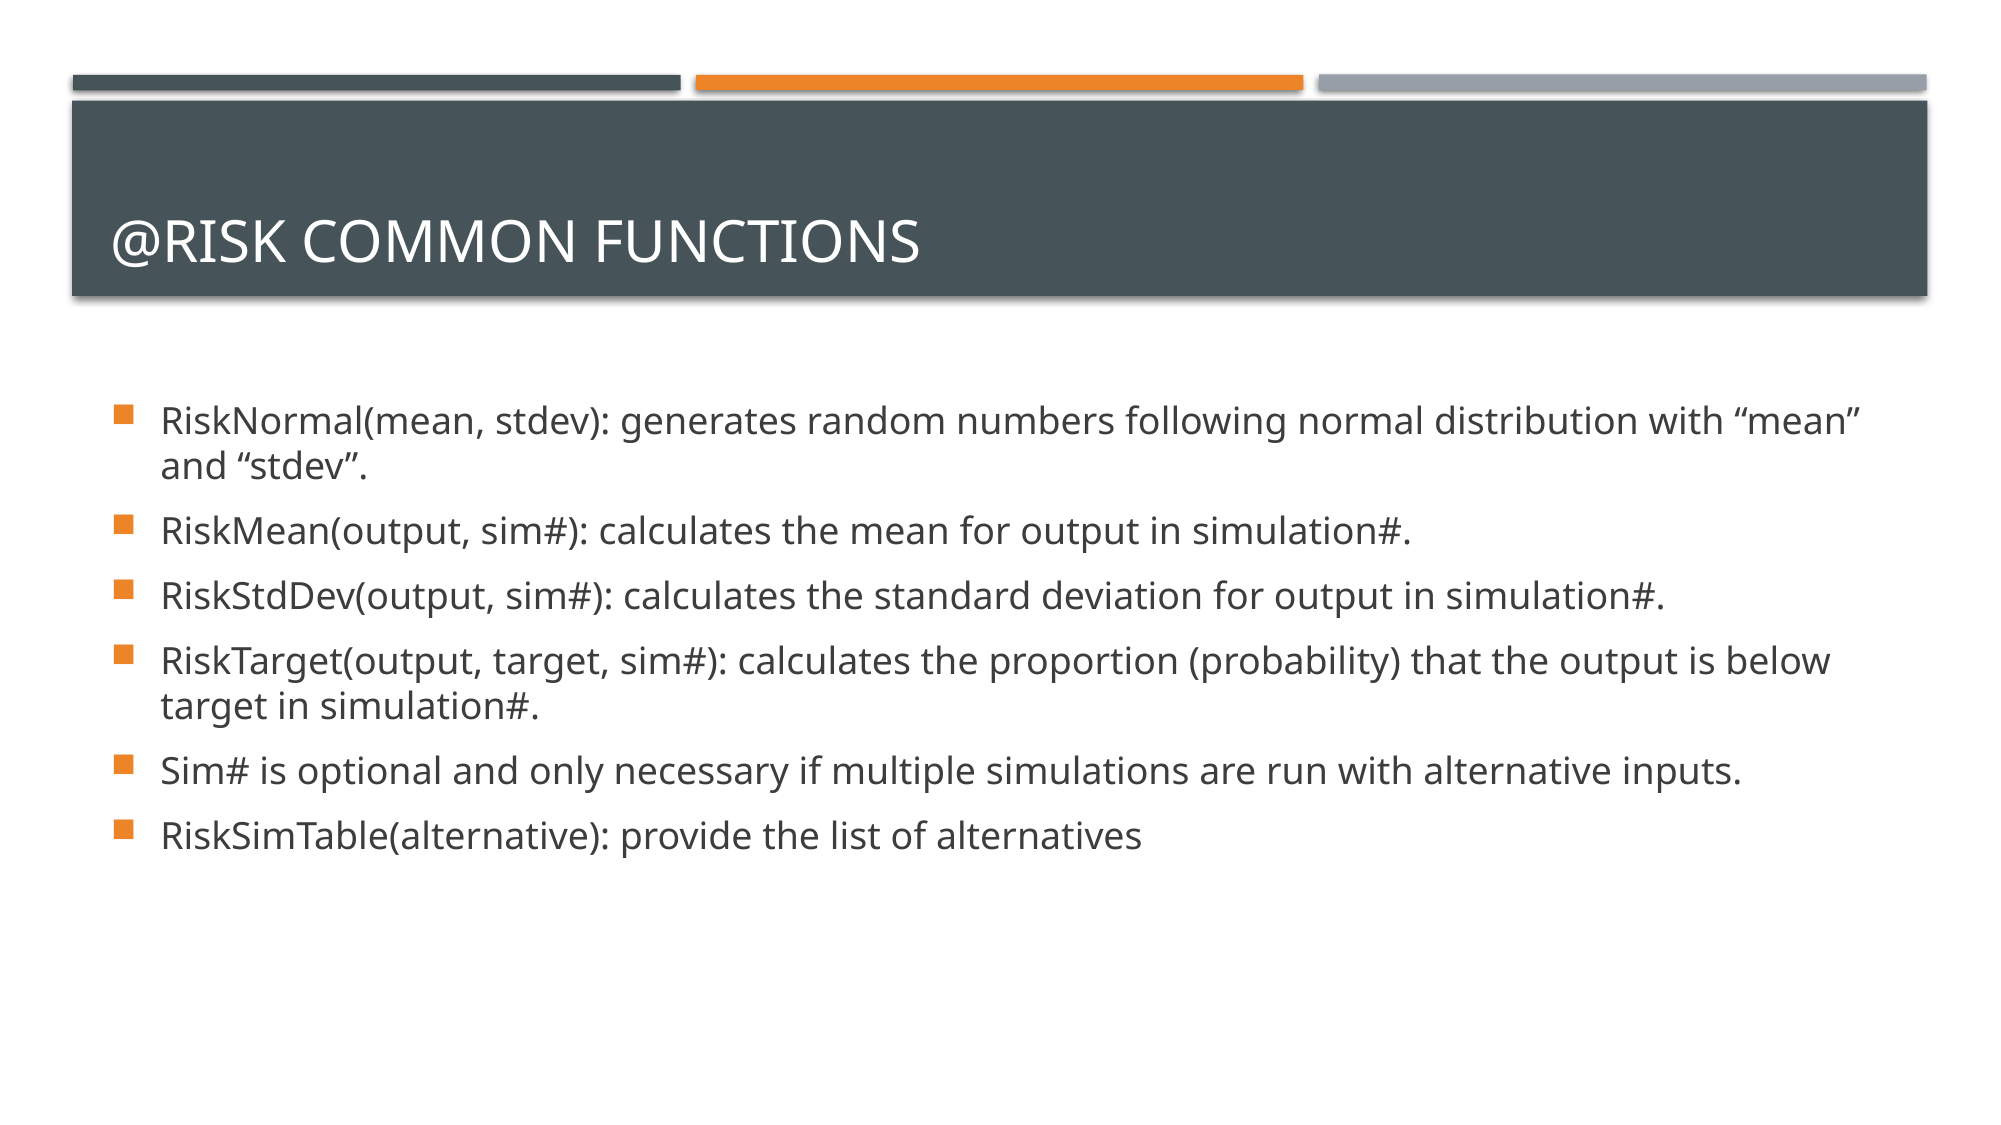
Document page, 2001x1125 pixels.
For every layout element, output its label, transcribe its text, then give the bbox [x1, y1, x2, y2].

list RiskNormal(mean, stdev): generates random numbers following normal distribution with “mean” and “stdev”. RiskMean(output, sim#): calculates the mean for output in simulation#. RiskStdDev(output, sim#): calculates the standard deviation for output in simulation#. RiskTarget(output, target, sim#): calculates the proportion (probability) that the output is below target in simulation#. Sim# is optional and only necessary if multiple simulations are run with alternative inputs. RiskSimTable(alternative): provide the list of alternatives [95, 357, 1905, 962]
title @Risk Common Functions [95, 115, 1905, 282]
